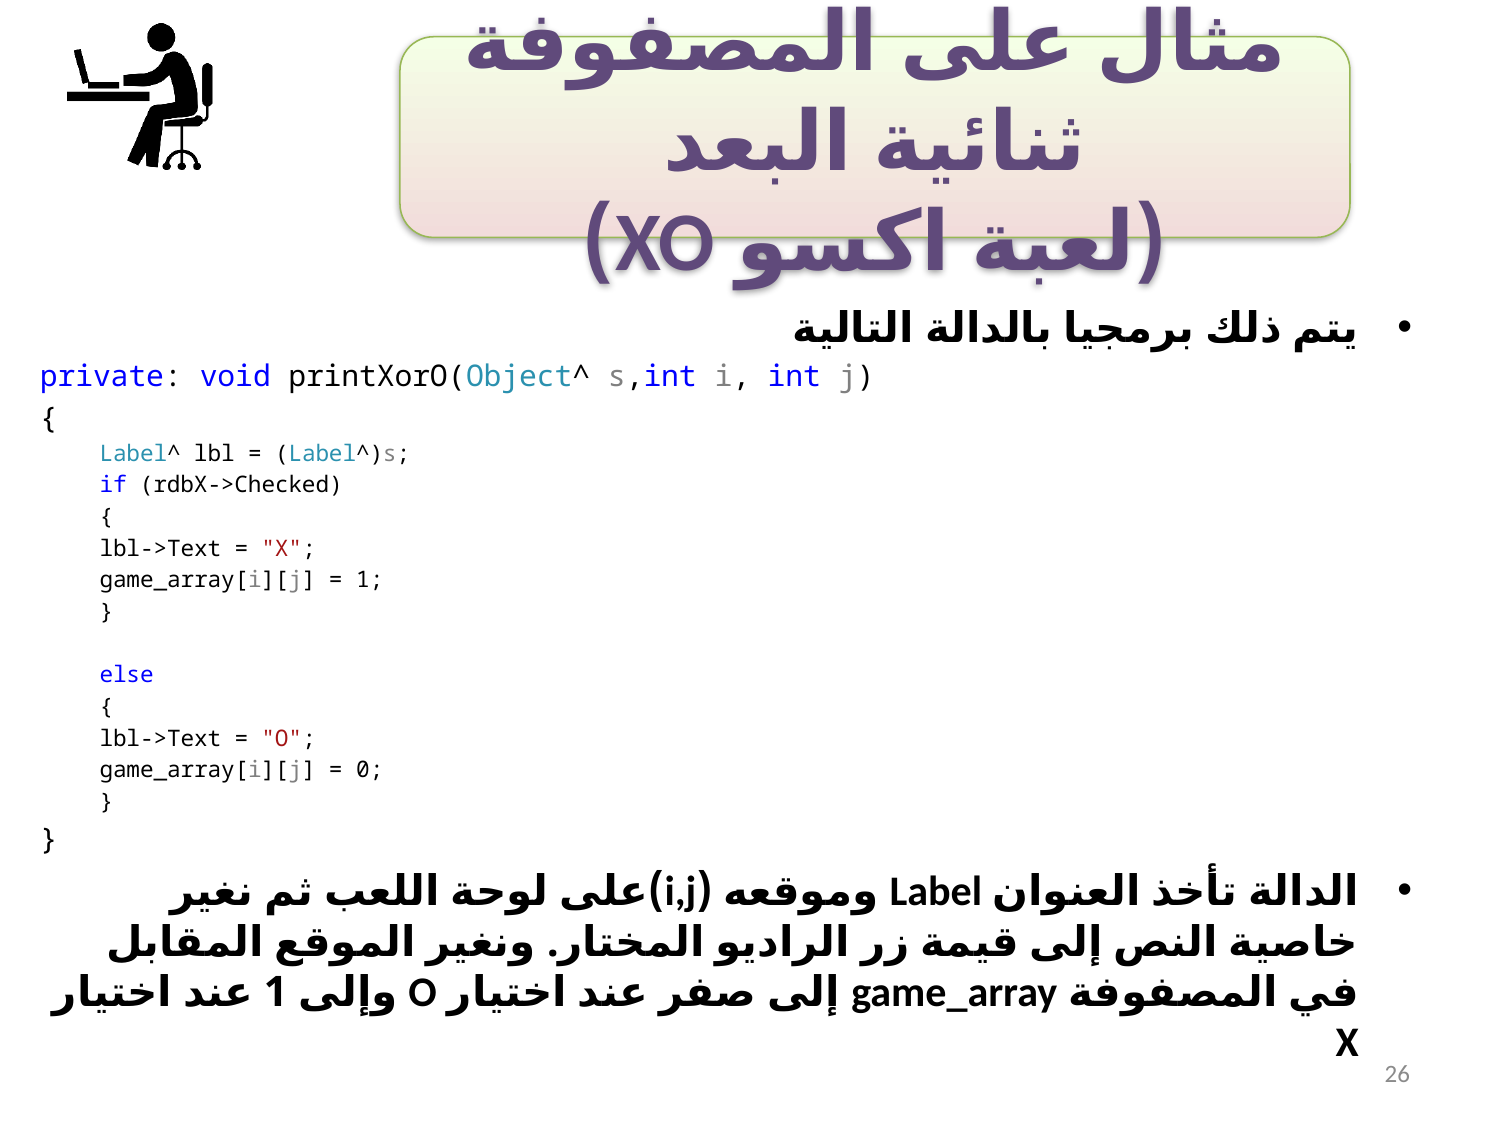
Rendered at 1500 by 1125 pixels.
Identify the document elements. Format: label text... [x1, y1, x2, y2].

slide_number 26 [1074, 1075, 1425, 1103]
text_box يتم ذلك برمجيا بالدالة التالية private: void printXorO(Object^ s,int i, int j) { Label^ lbl = (Label^)s; if (rdbX->Checked) { lbl->Text = "X"; game_array[i][j] = 1; } else { lbl->Text = "O"; game_array[i][j] = 0; } } الدالة تأخذ العنوان Label وموقعه (i,j)على لوحة اللعب ثم نغير خاصية النص إلى قيمة زر الراديو المختار. ونغير الموقع المقابل في المصفوفة game_array إلى صفر عند اختيار O وإلى 1 عند اختيار X [24, 267, 1425, 1075]
text_box مثال على المصفوفة ثنائية البعد (لعبة اكسو XO) [399, 35, 1351, 239]
picture [66, 23, 213, 170]
